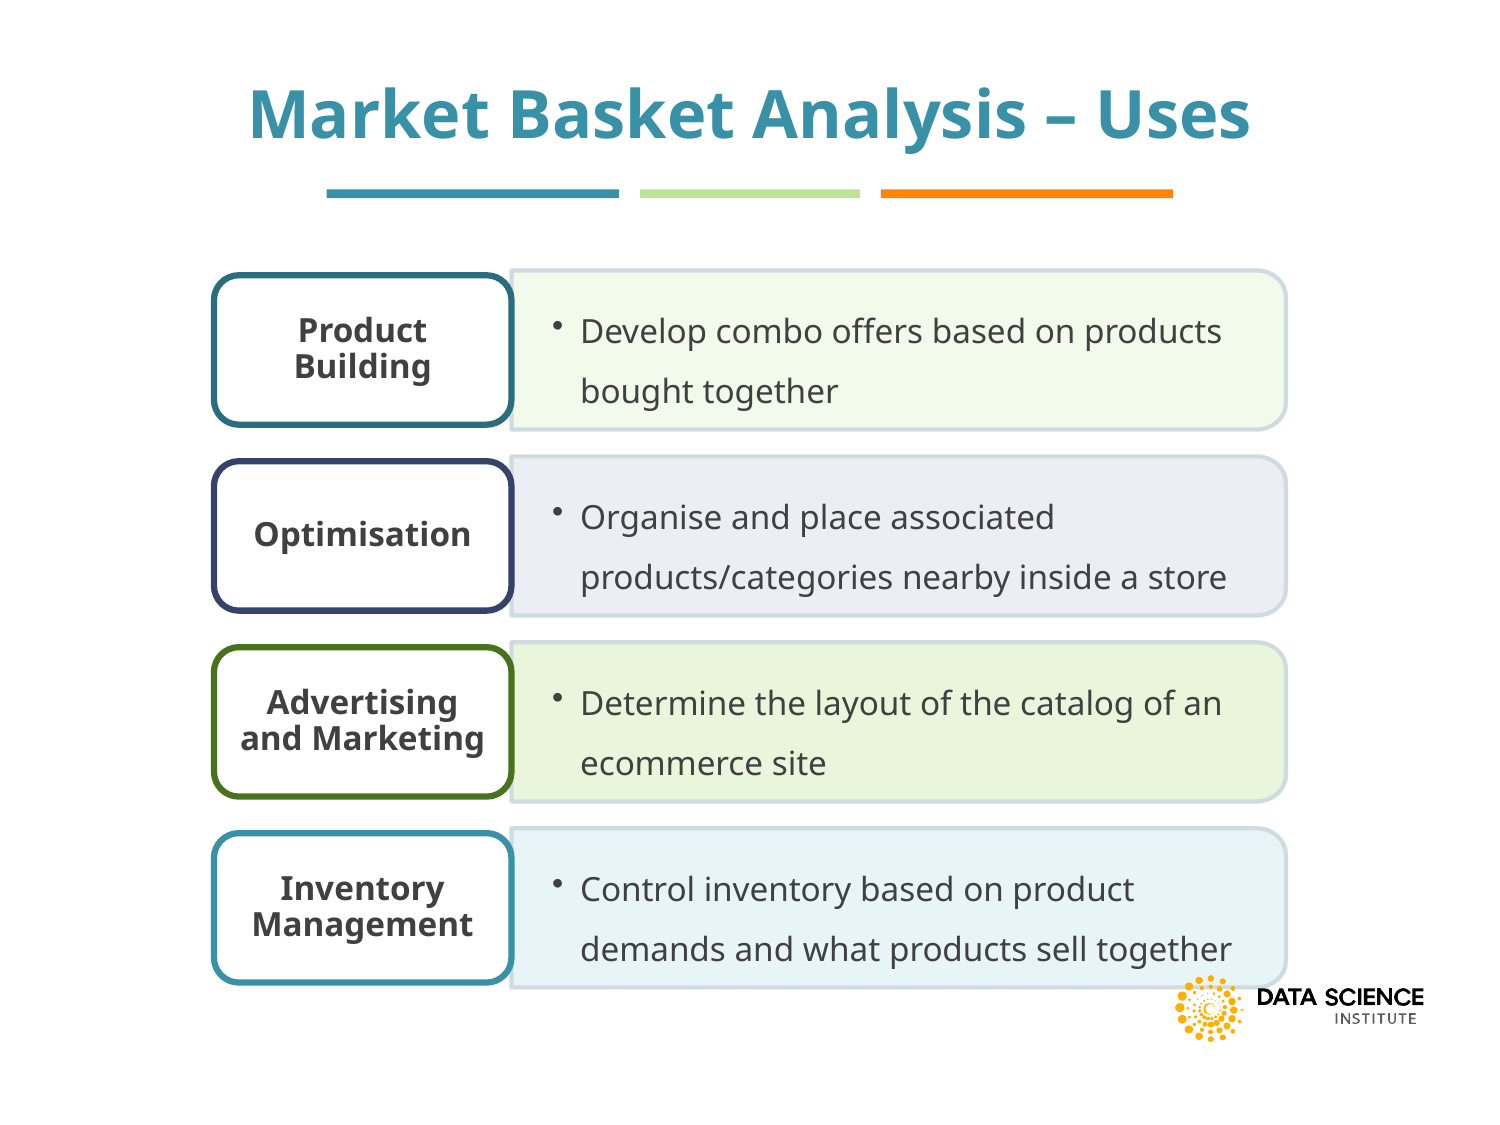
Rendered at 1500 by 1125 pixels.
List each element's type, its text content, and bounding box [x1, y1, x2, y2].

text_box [1174, 975, 1424, 1042]
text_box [326, 189, 1174, 199]
title Market Basket Analysis – Uses [75, 44, 1425, 178]
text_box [213, 270, 1287, 430]
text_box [213, 828, 1287, 988]
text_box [213, 642, 1287, 802]
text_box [213, 456, 1287, 616]
